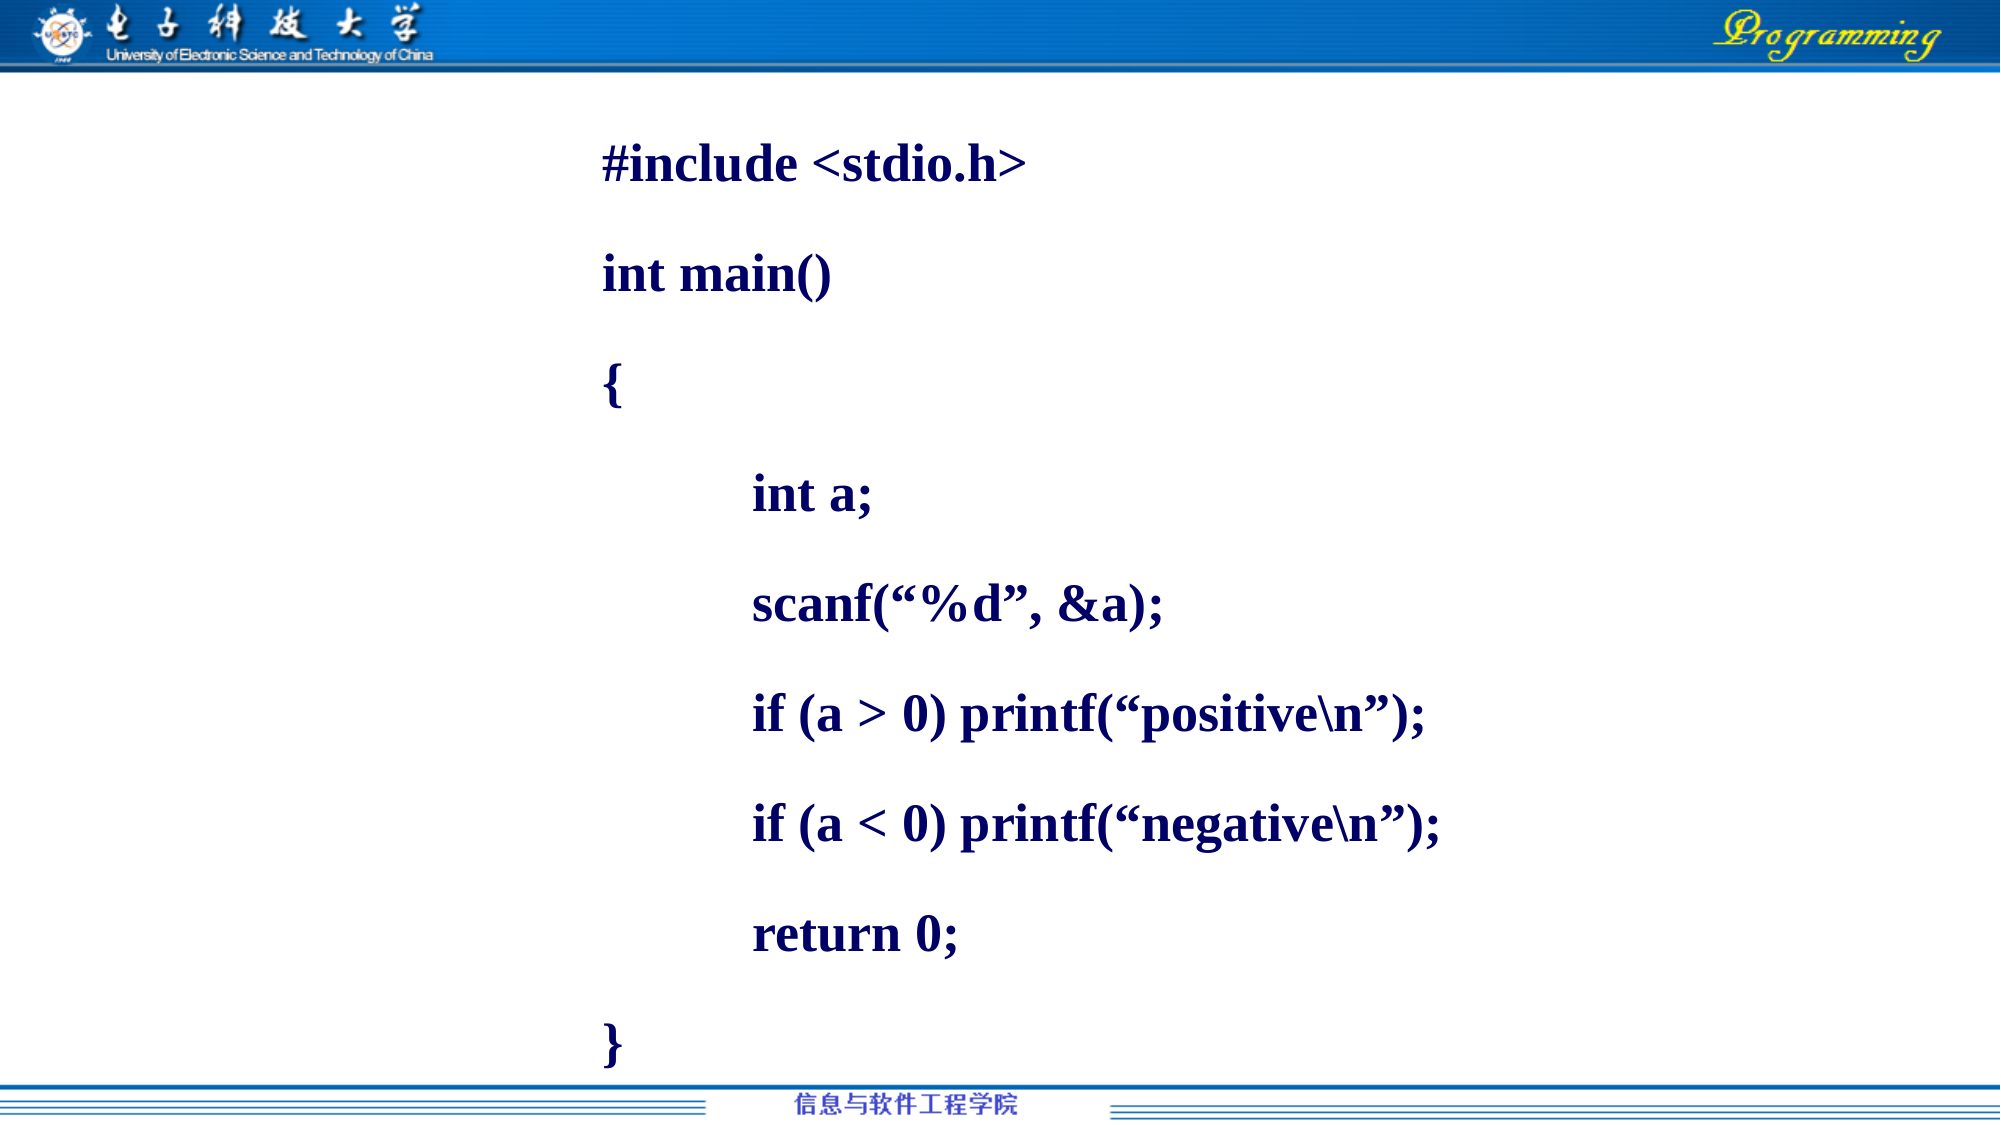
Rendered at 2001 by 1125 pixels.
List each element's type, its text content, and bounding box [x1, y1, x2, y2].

list #include <stdio.h> int main() { int a; scanf(“%d”, &a); if (a > 0) printf(“positive\n”); if (a < 0) printf(“negative\n”); return 0; } [587, 87, 1663, 938]
picture [0, 0, 2000, 1125]
